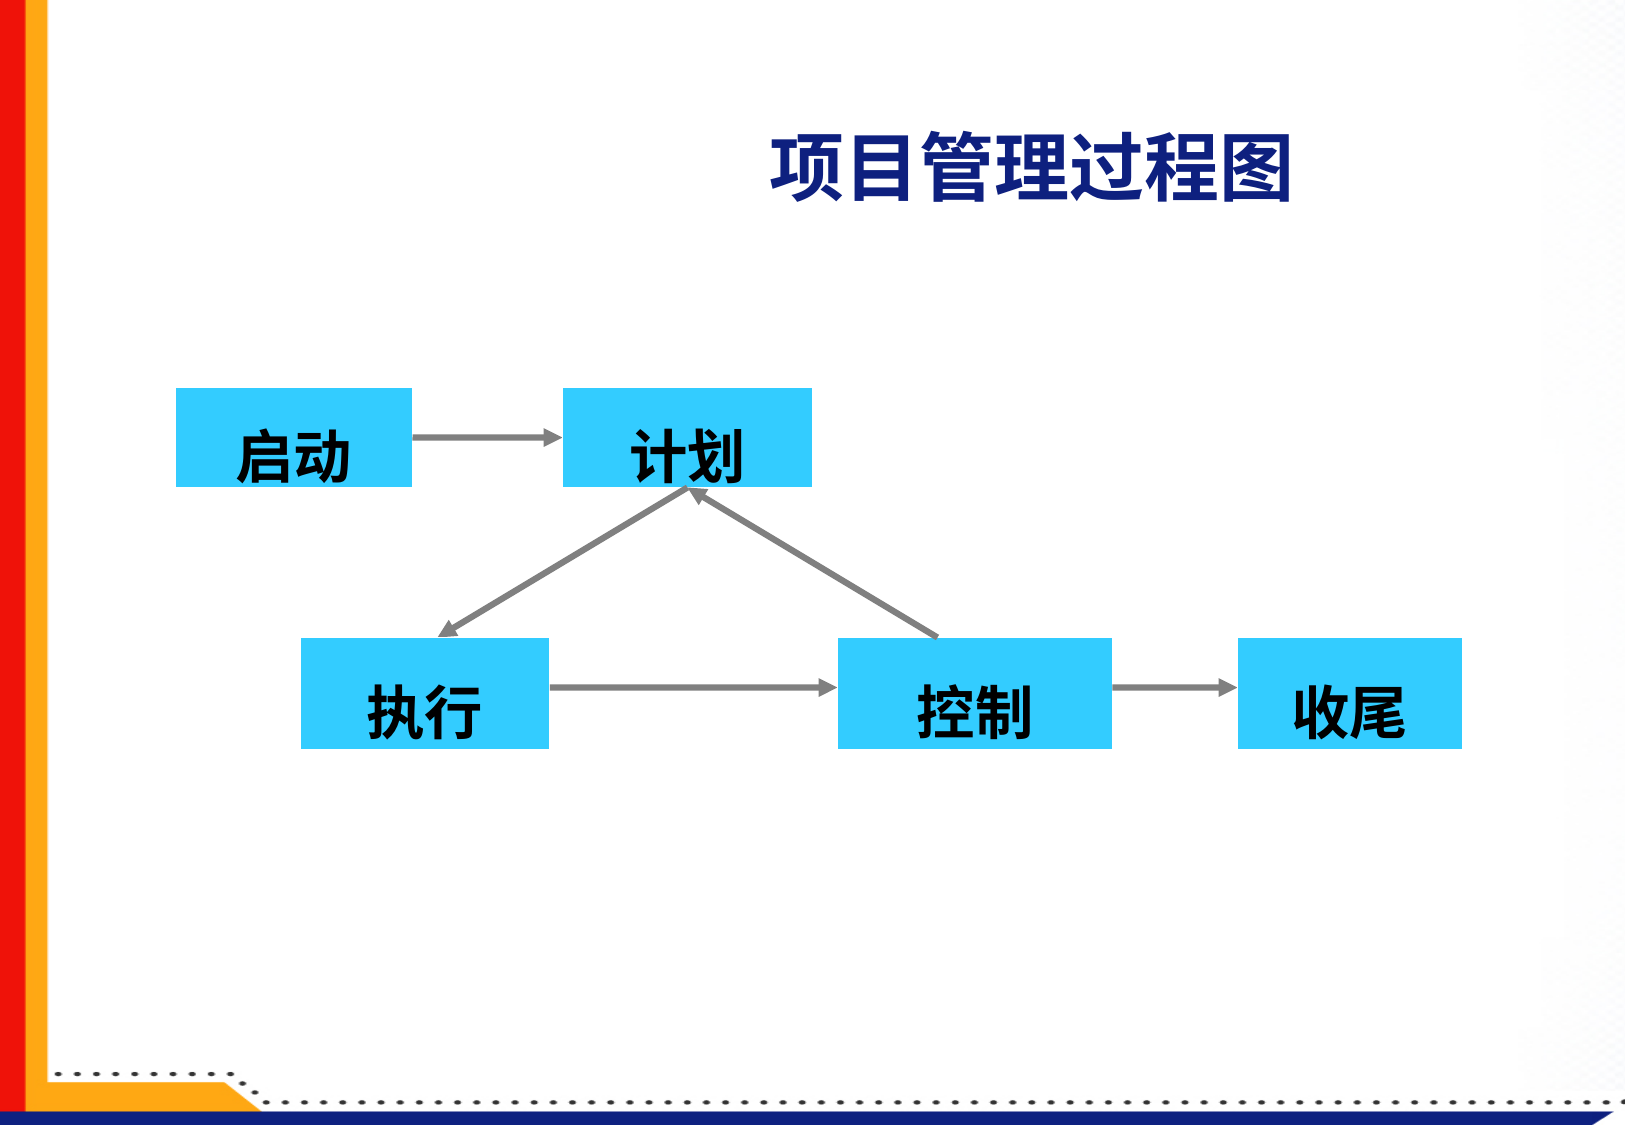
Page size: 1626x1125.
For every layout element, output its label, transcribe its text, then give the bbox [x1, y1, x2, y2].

text_box [687, 487, 938, 638]
text_box [412, 431, 562, 444]
text_box [437, 487, 687, 637]
text_box 收尾 [1237, 637, 1463, 750]
text_box 启动 [174, 387, 413, 488]
text_box 控制 [837, 637, 1113, 750]
text_box 执行 [300, 637, 550, 750]
title 项目管理过程图 [462, 12, 1313, 138]
text_box [549, 681, 837, 694]
picture [0, 0, 1625, 1125]
text_box [1112, 681, 1237, 694]
text_box 计划 [562, 387, 813, 488]
